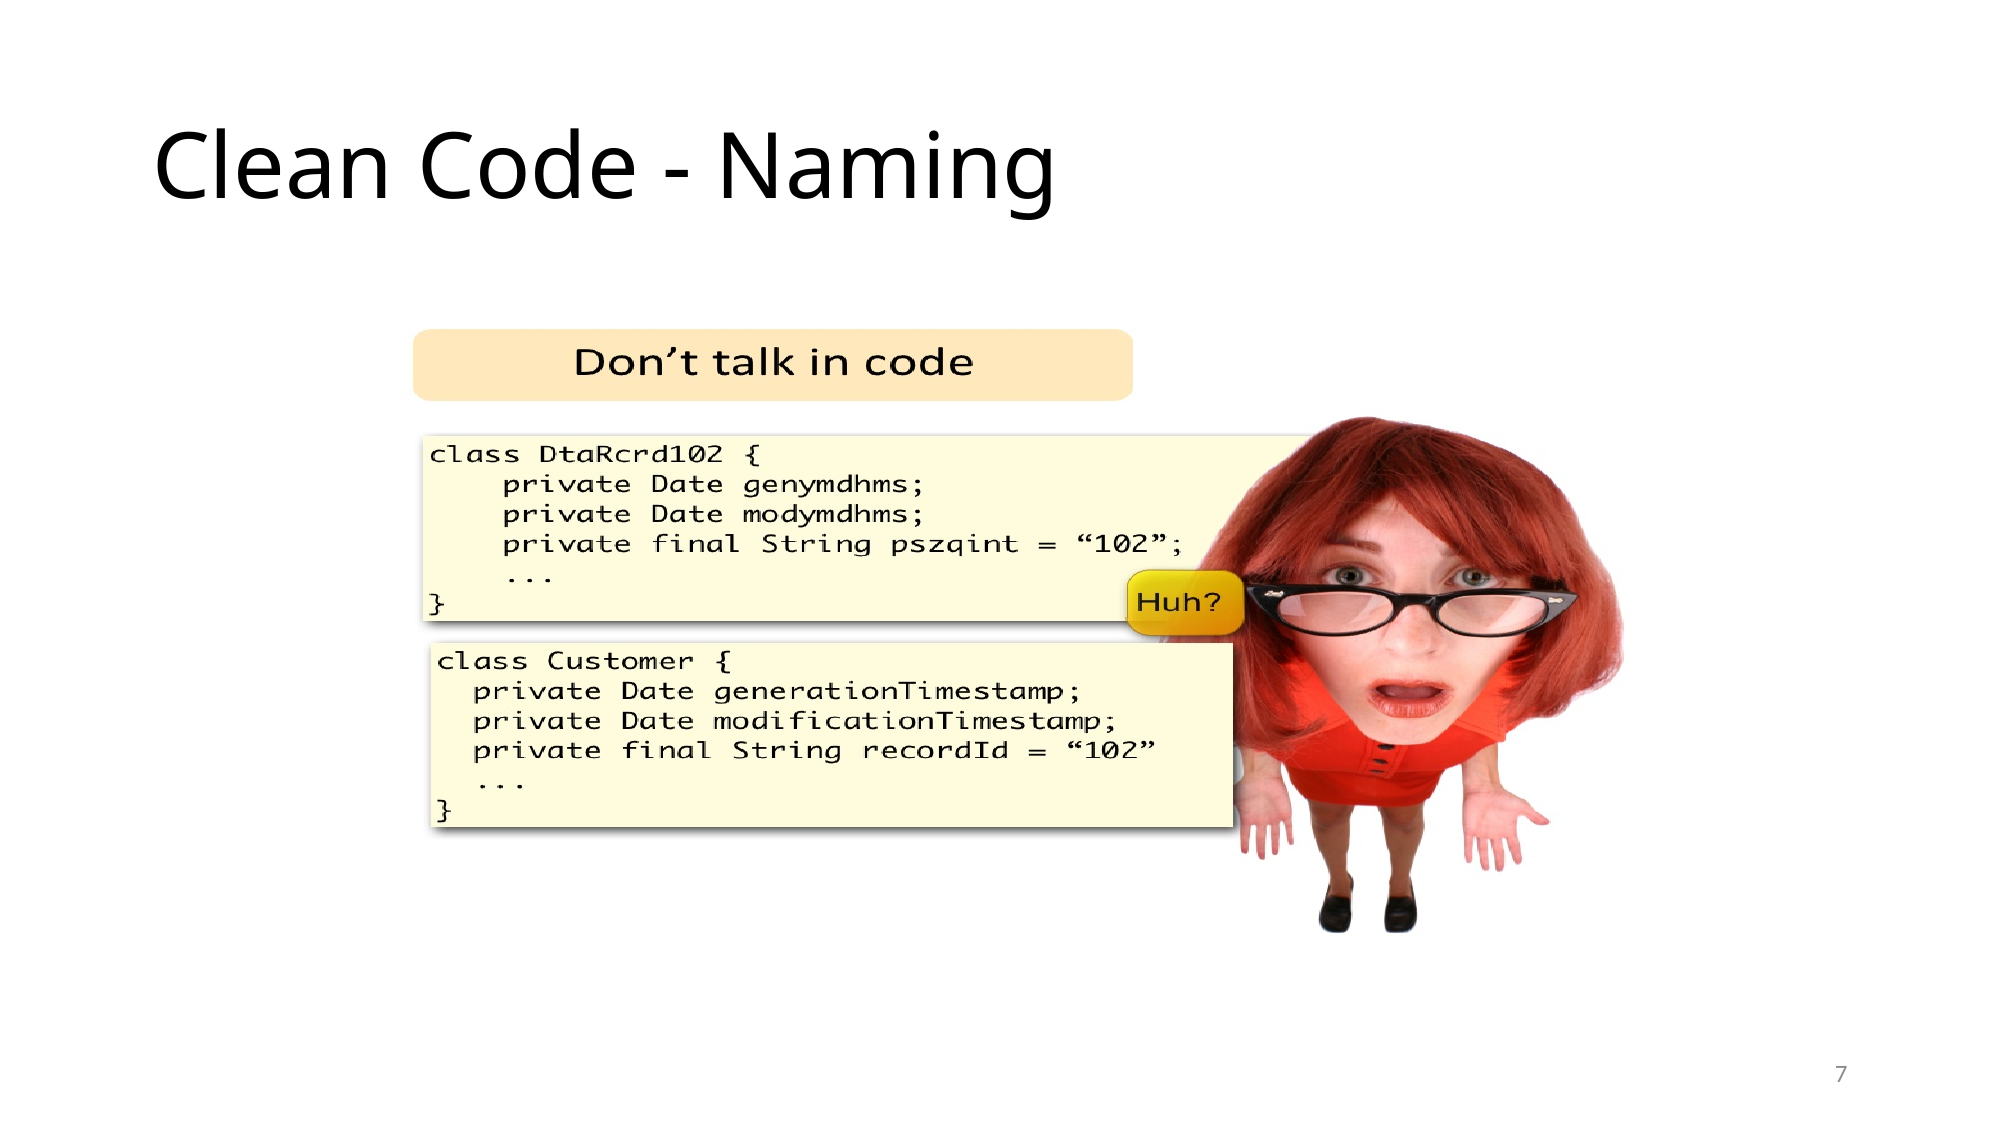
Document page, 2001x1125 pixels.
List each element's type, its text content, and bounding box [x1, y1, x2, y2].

picture [375, 299, 1691, 1014]
text_box 7 [1412, 1042, 1863, 1103]
text_box Clean Code - Naming [137, 59, 1863, 278]
